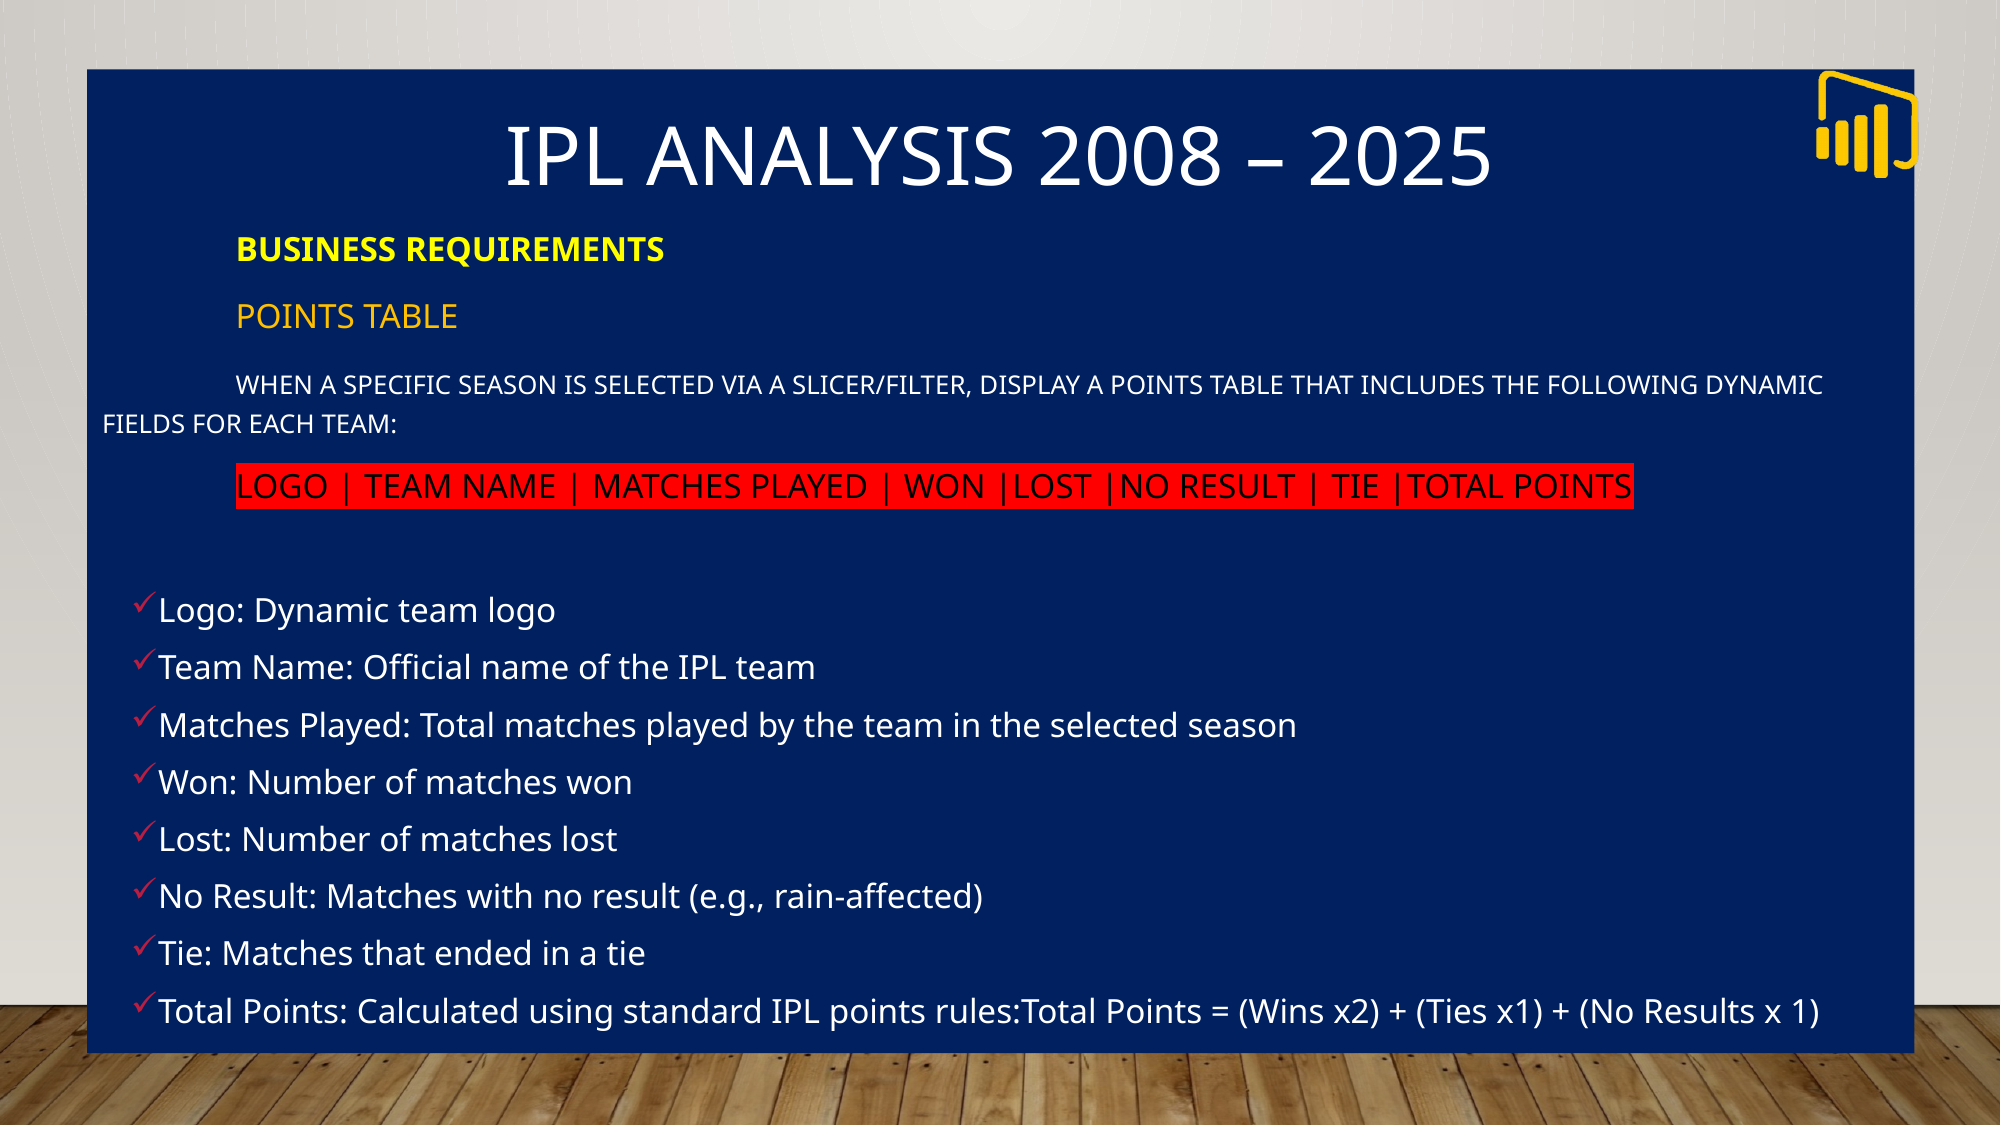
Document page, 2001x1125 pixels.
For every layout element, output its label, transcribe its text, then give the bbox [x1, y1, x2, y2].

picture [0, 1005, 2000, 1125]
subtitle IPL ANALYSIS 2008 – 2025 BUSINESS REQUIREMENTS Points Table When a specific season is selected via a slicer/filter, display a Points Table that includes the following dynamic fields for each team: Logo | Team Name | Matches Played | Won |Lost |No Result | Tie |Total Points Logo: Dynamic team logo Team Name: Official name of the IPL team Matches Played: Total matches played by the team in the selected season Won: Number of matches won Lost: Number of matches lost No Result: Matches with no result (e.g., rain-affected) Tie: Matches that ended in a tie Total Points: Calculated using standard IPL points rules:Total Points = (Wins x2) + (Ties x1) + (No Results x 1) [87, 69, 1915, 1054]
picture [1798, 69, 1936, 179]
